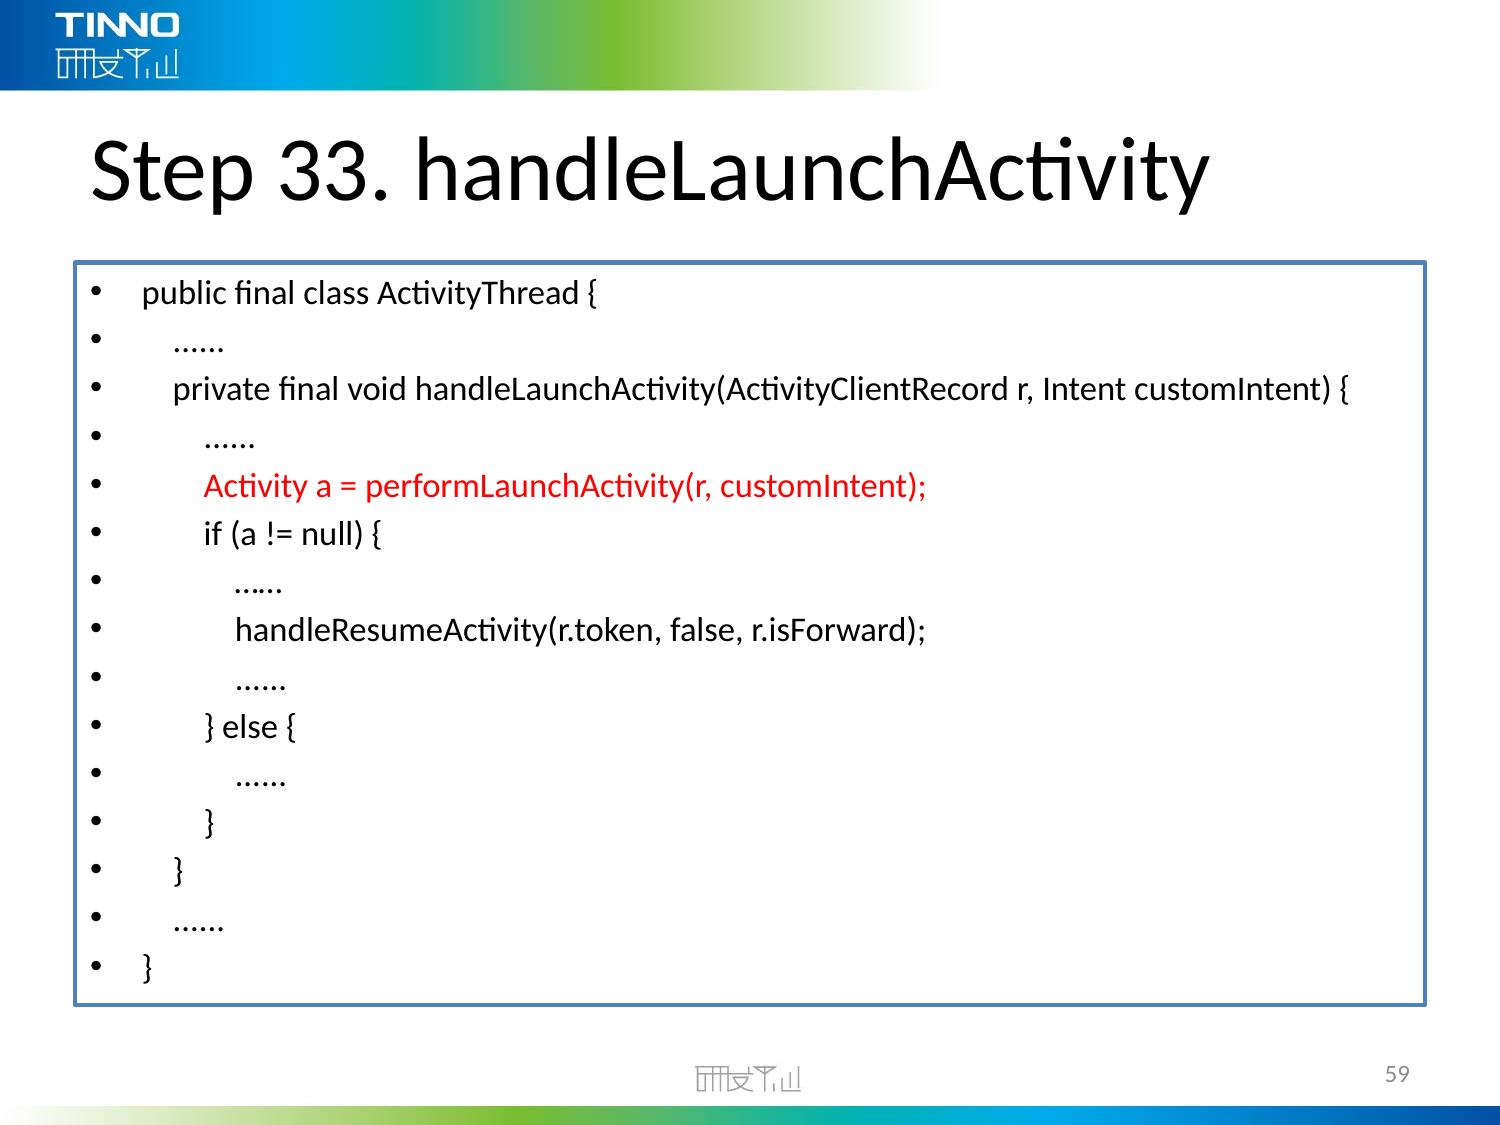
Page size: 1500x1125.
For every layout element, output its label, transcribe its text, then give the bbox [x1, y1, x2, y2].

title Step 33. handleLaunchActivity [75, 82, 1425, 247]
picture [0, 0, 1500, 1125]
footer [512, 1042, 988, 1103]
list public final class ActivityThread { ...... private final void handleLaunchActivity(ActivityClientRecord r, Intent customIntent) { ...... Activity a = performLaunchActivity(r, customIntent); if (a != null) { …… handleResumeActivity(r.token, false, r.isForward); ...... } else { ...... } } ...... } [73, 260, 1427, 1007]
slide_number 59 [1074, 1042, 1425, 1103]
